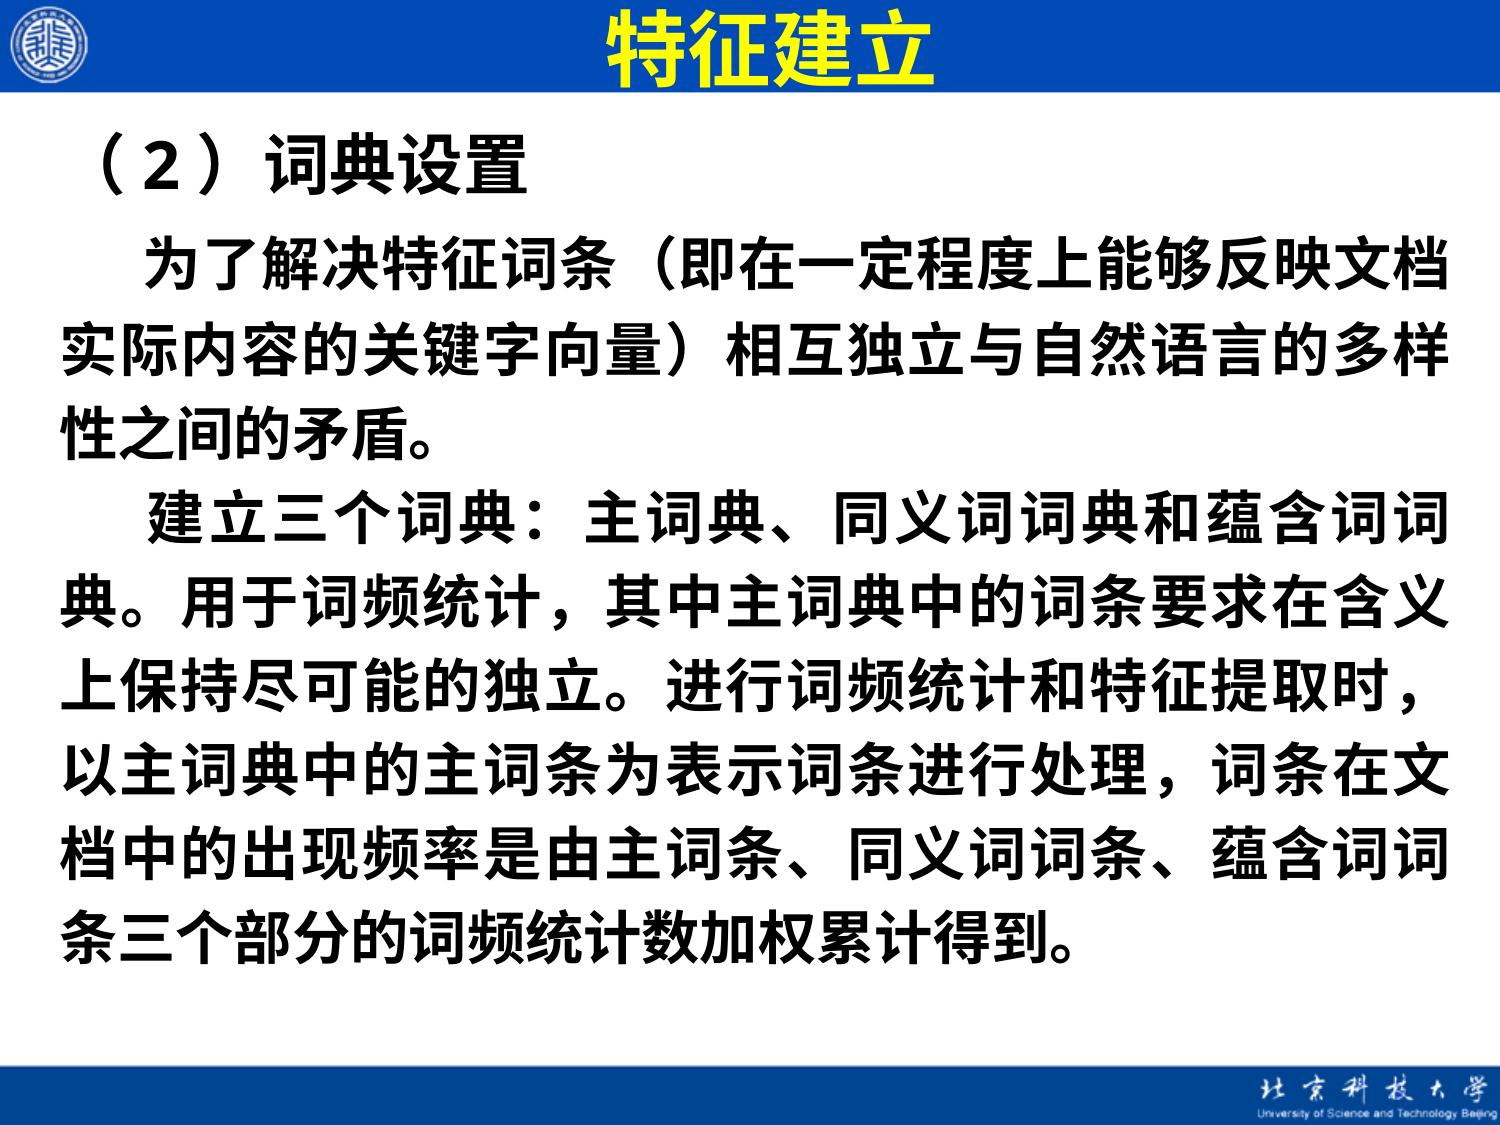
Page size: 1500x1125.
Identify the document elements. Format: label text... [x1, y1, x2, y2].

slide_number [1174, 1074, 1488, 1113]
title 特征建立 [76, 0, 1466, 101]
list （2）词典设置 为了解决特征词条（即在一定程度上能够反映文档实际内容的关键字向量）相互独立与自然语言的多样性之间的矛盾。 建立三个词典：主词典、同义词词典和蕴含词词典。用于词频统计，其中主词典中的词条要求在含义上保持尽可能的独立。进行词频统计和特征提取时，以主词典中的主词条为表示词条进行处理，词条在文档中的出现频率是由主词条、同义词词条、蕴含词词条三个部分的词频统计数加权累计得到。 [44, 115, 1466, 988]
picture [0, 0, 1500, 1125]
